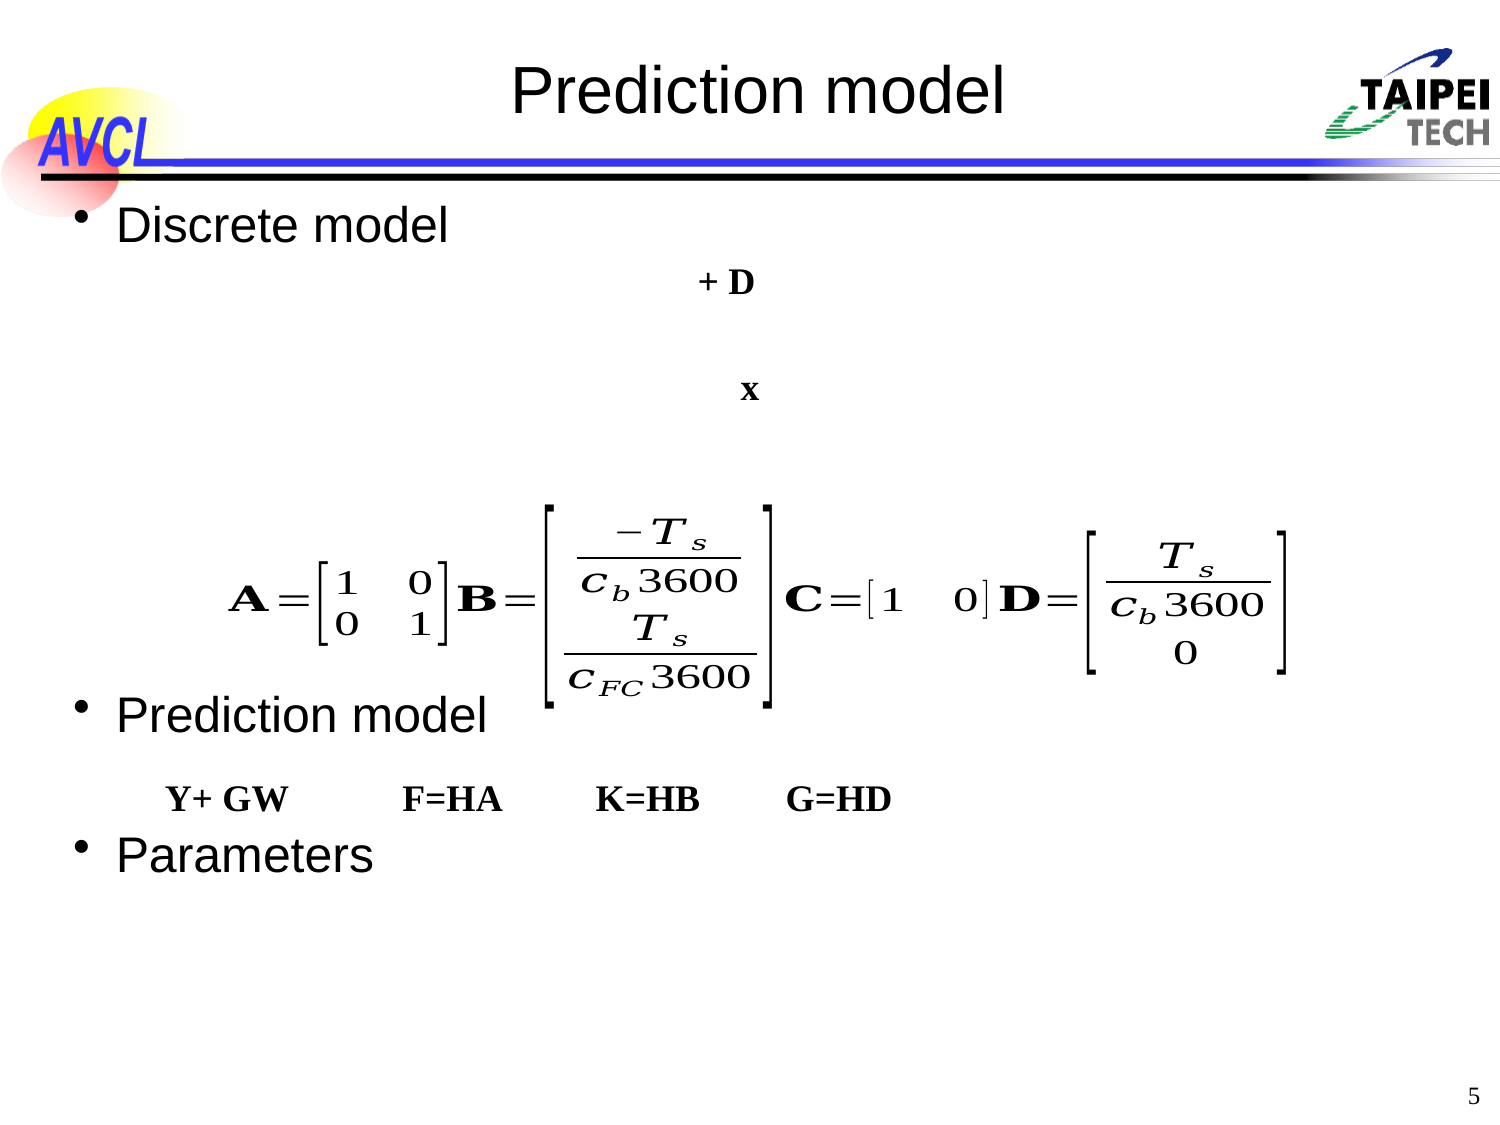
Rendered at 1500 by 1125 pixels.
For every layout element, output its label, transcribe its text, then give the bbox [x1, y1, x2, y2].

slide_number 5 [1406, 1065, 1496, 1125]
title Prediction model [171, 18, 1346, 155]
picture [1, 42, 1500, 217]
list Discrete model Prediction model Parameters [58, 185, 1442, 1066]
